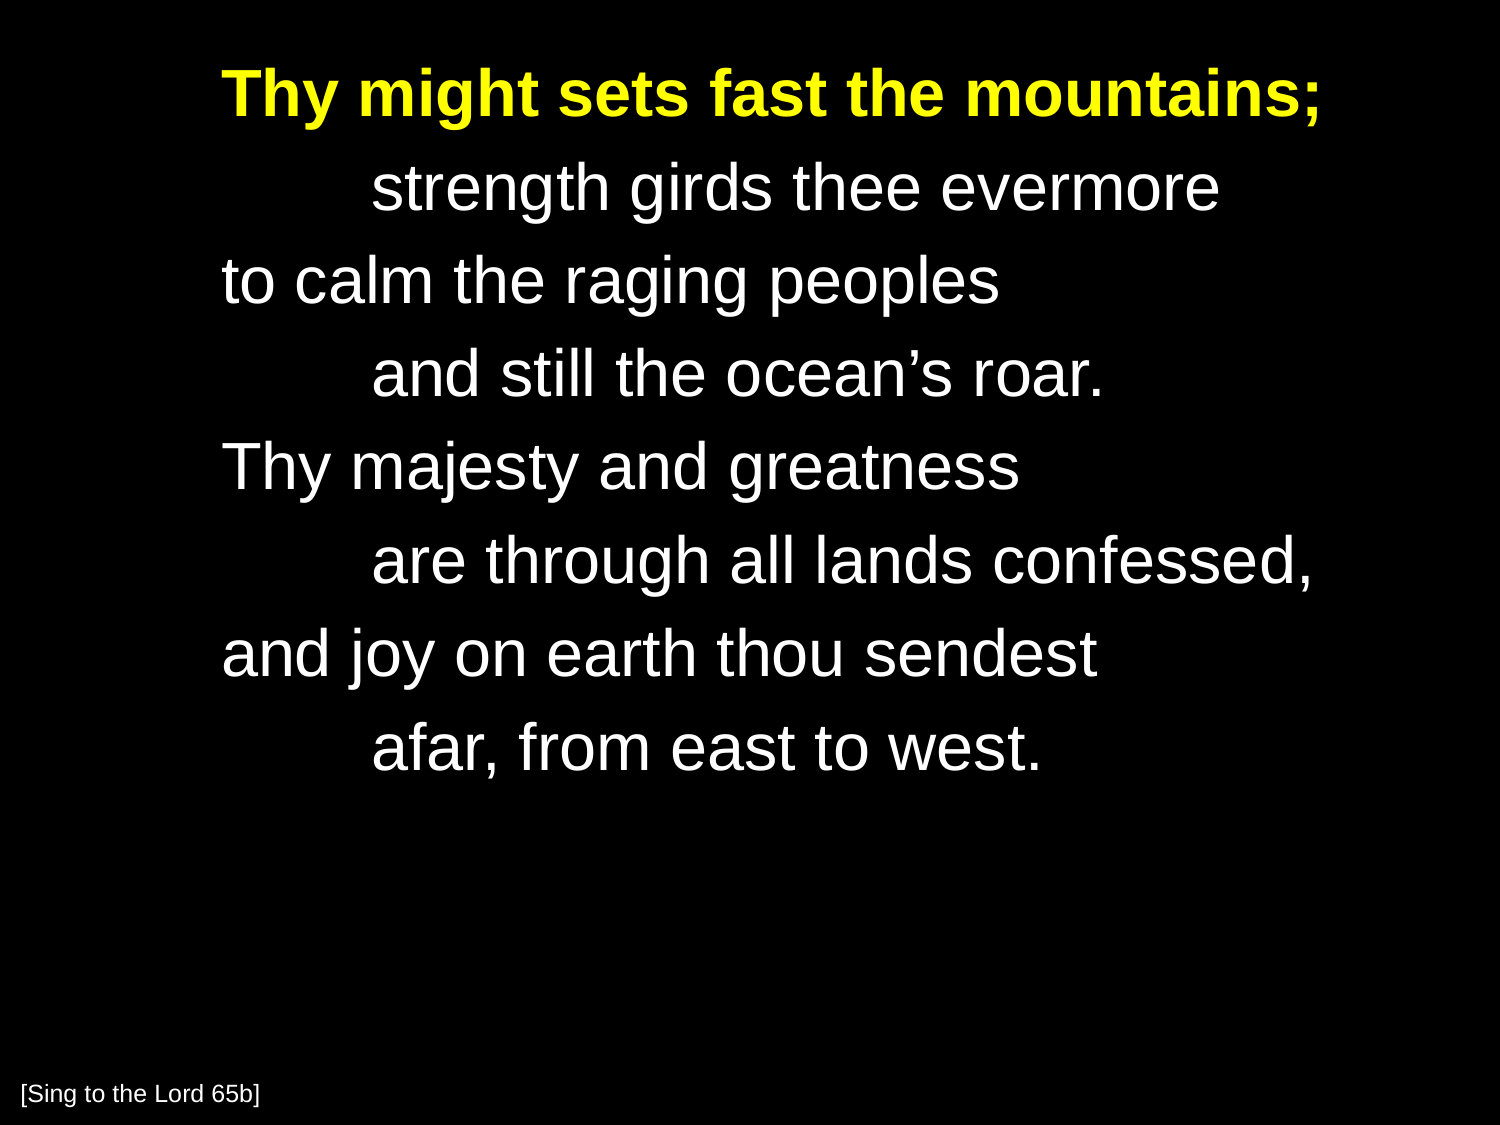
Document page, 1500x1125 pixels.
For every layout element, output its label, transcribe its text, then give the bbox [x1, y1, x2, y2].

list Thy might sets fast the mountains; strength girds thee evermore to calm the raging peoples and still the ocean’s roar. Thy majesty and greatness are through all lands confessed, and joy on earth thou sendest afar, from east to west. [0, 42, 1500, 1047]
text_box [Sing to the Lord 65b] [5, 1070, 526, 1115]
